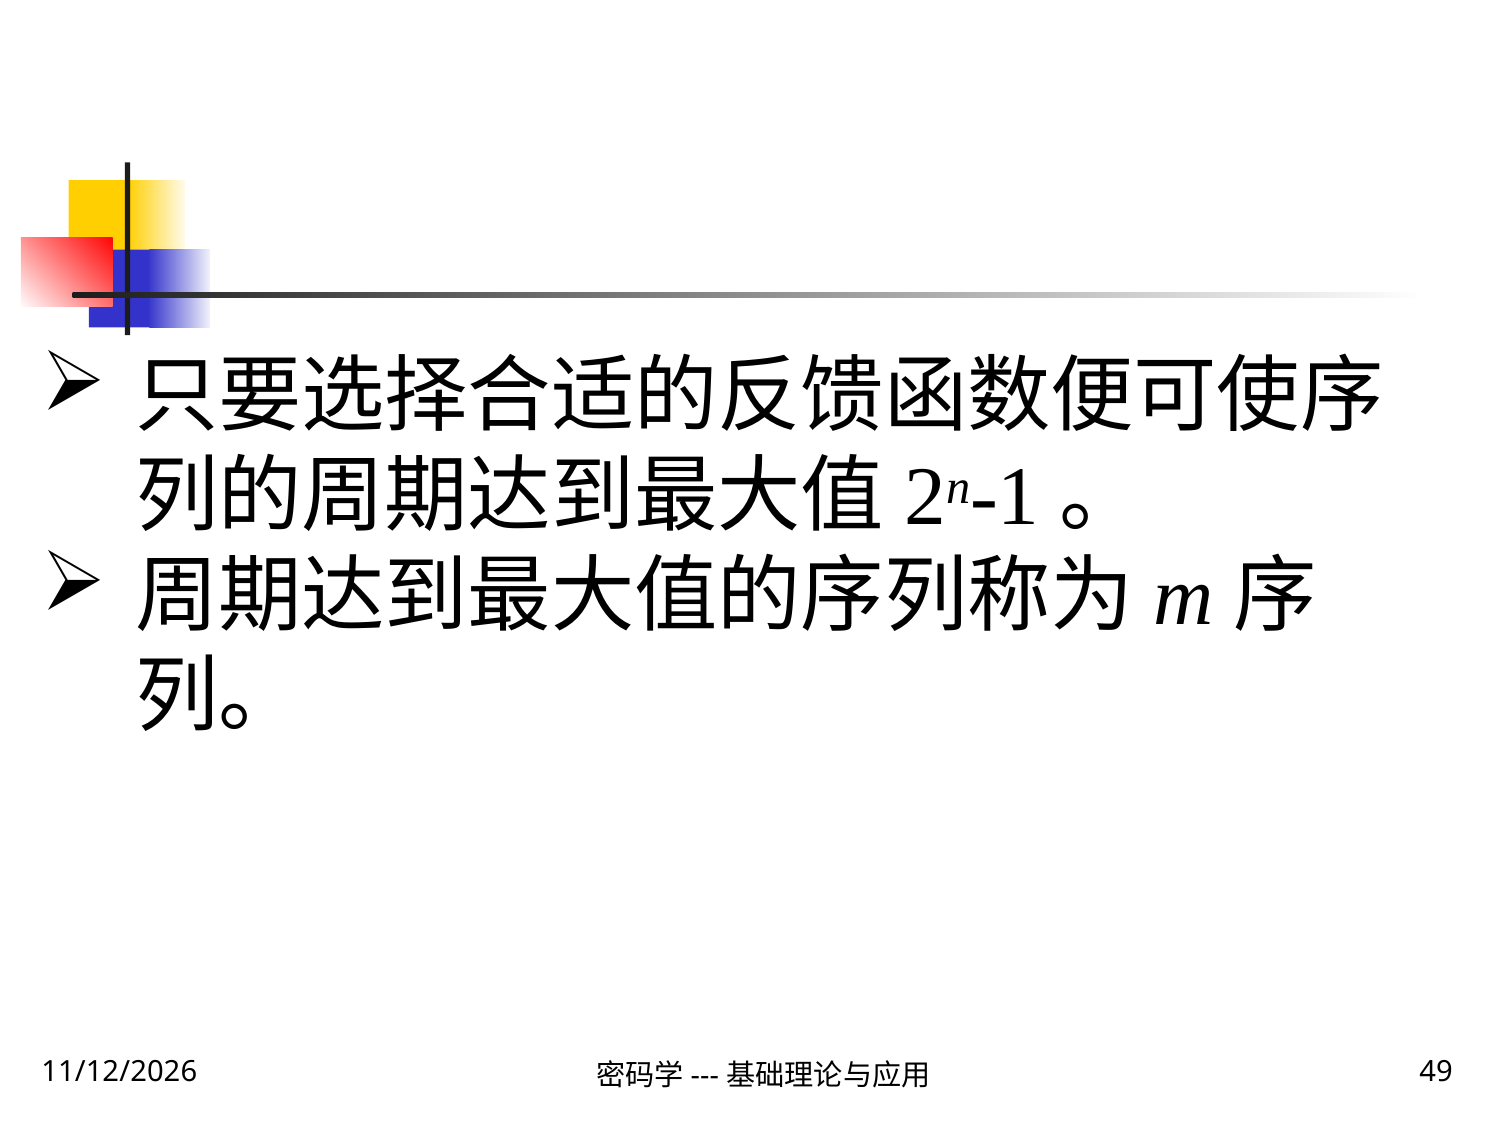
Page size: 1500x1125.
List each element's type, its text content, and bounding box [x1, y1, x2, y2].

text_box 只要选择合适的反馈函数便可使序列的周期达到最大值2n-1。 周期达到最大值的序列称为m序列。 [26, 333, 1471, 749]
footer 密码学---基础理论与应用 [525, 1023, 1002, 1100]
slide_number 49 [1154, 1023, 1468, 1100]
slide_number 2020\1\28 Tuesday [26, 1023, 340, 1100]
